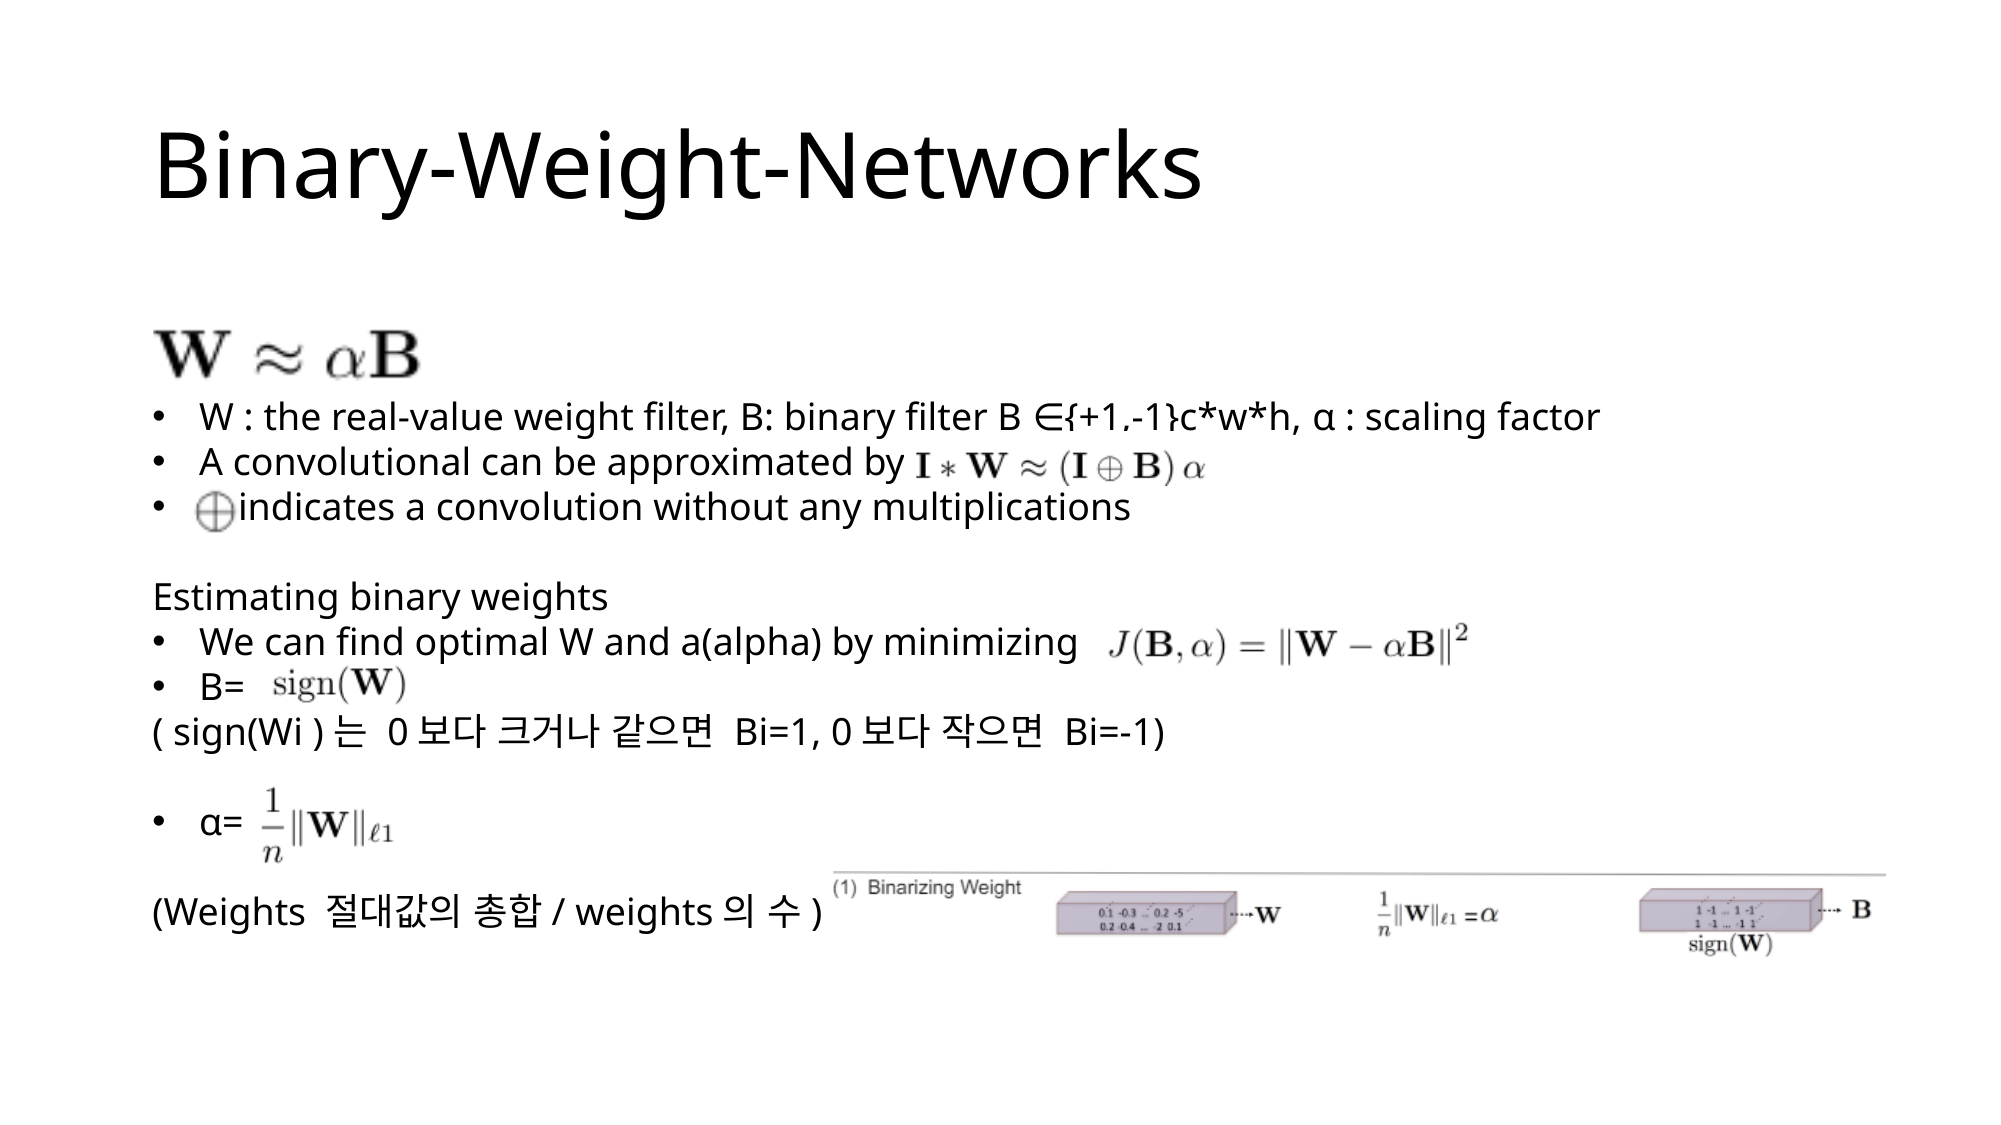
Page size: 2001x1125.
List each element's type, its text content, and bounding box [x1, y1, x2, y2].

picture [1092, 608, 1475, 670]
picture [187, 479, 241, 536]
picture [255, 778, 401, 873]
picture [266, 656, 410, 706]
text_box W : the real-value weight filter, B: binary filter B ∈{+1,-1}c*w*h, α : scaling factor A convolutional can be approximated by indicates a convolution without any multiplications Estimating binary weights We can find optimal W and a(alpha) by minimizing B= ( sign(Wi )는 0보다 크거나 같으면 Bi=1, 0보다 작으면 Bi=-1) α= (Weights 절대값의 총합/ weights의 수) [137, 295, 1672, 986]
picture [833, 870, 1887, 959]
title Binary-Weight-Networks [137, 59, 1863, 278]
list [153, 316, 425, 388]
picture [904, 430, 1214, 487]
